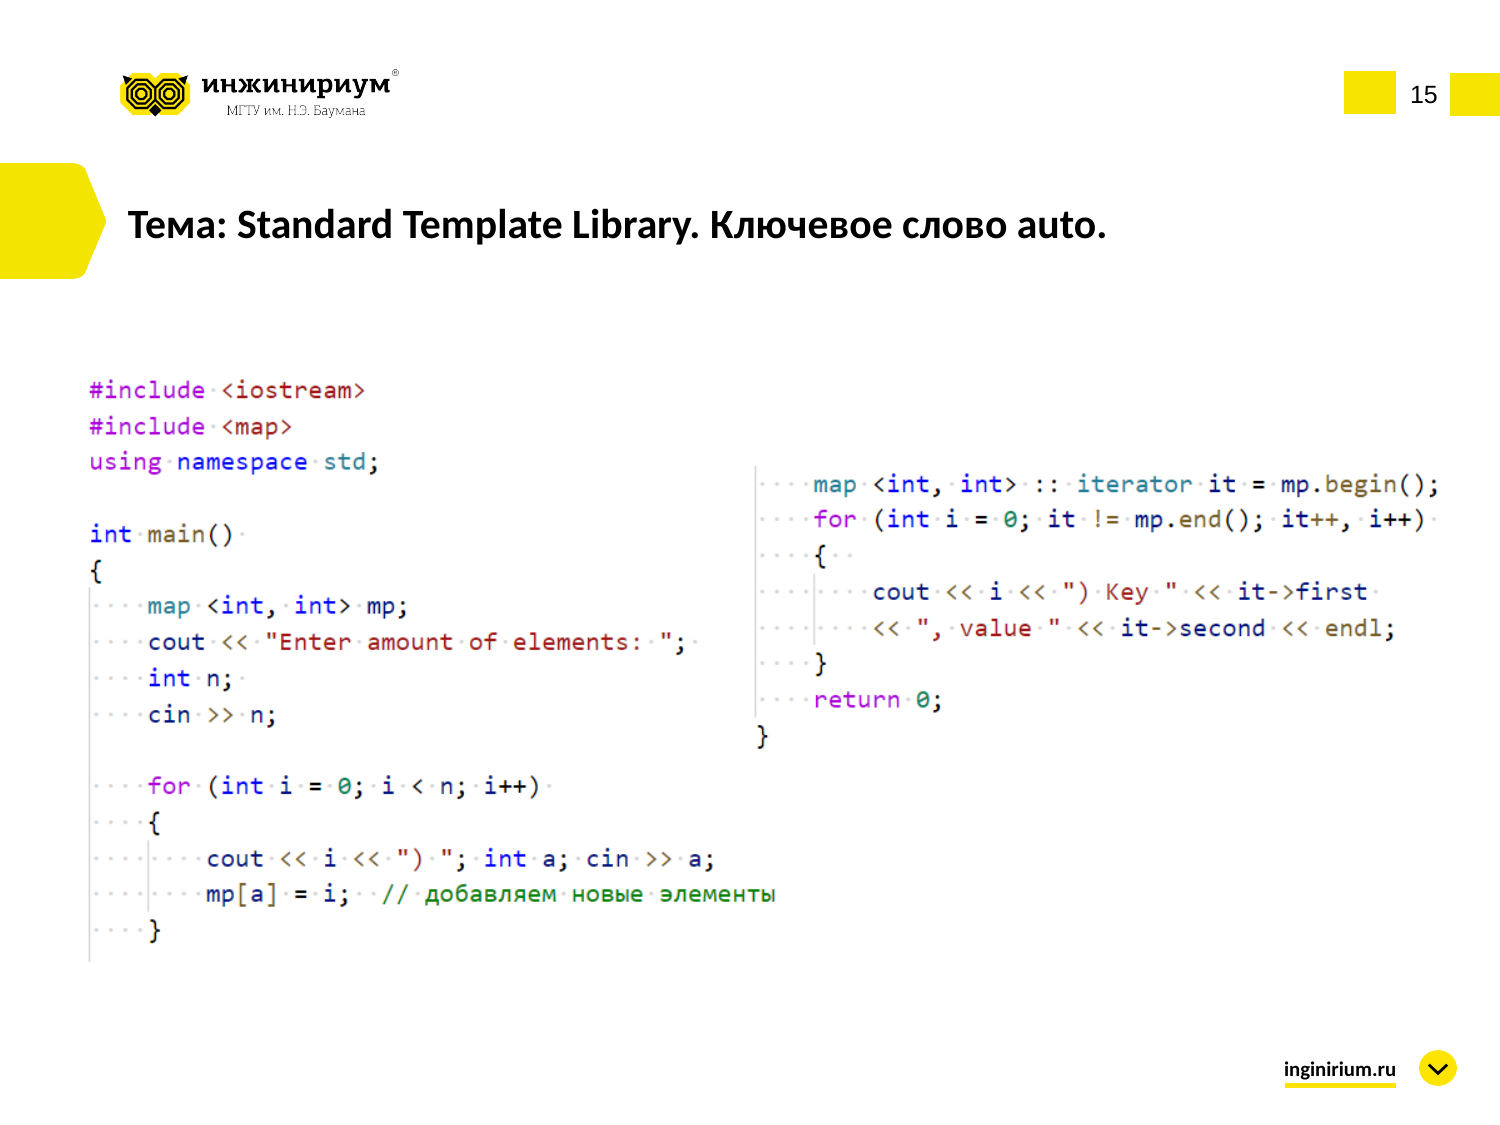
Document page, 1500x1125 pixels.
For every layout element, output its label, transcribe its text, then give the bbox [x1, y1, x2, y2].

picture [80, 377, 1451, 962]
text_box inginirium.ru [1263, 1047, 1412, 1088]
picture [1449, 73, 1500, 116]
picture [1419, 1049, 1457, 1086]
text_box 15 [1395, 70, 1474, 120]
picture [1344, 71, 1396, 115]
picture [1284, 1083, 1396, 1088]
text_box Тема: Standard Template Library. Ключевое слово auto. [113, 189, 1353, 293]
picture [0, 163, 106, 279]
picture [120, 68, 399, 119]
